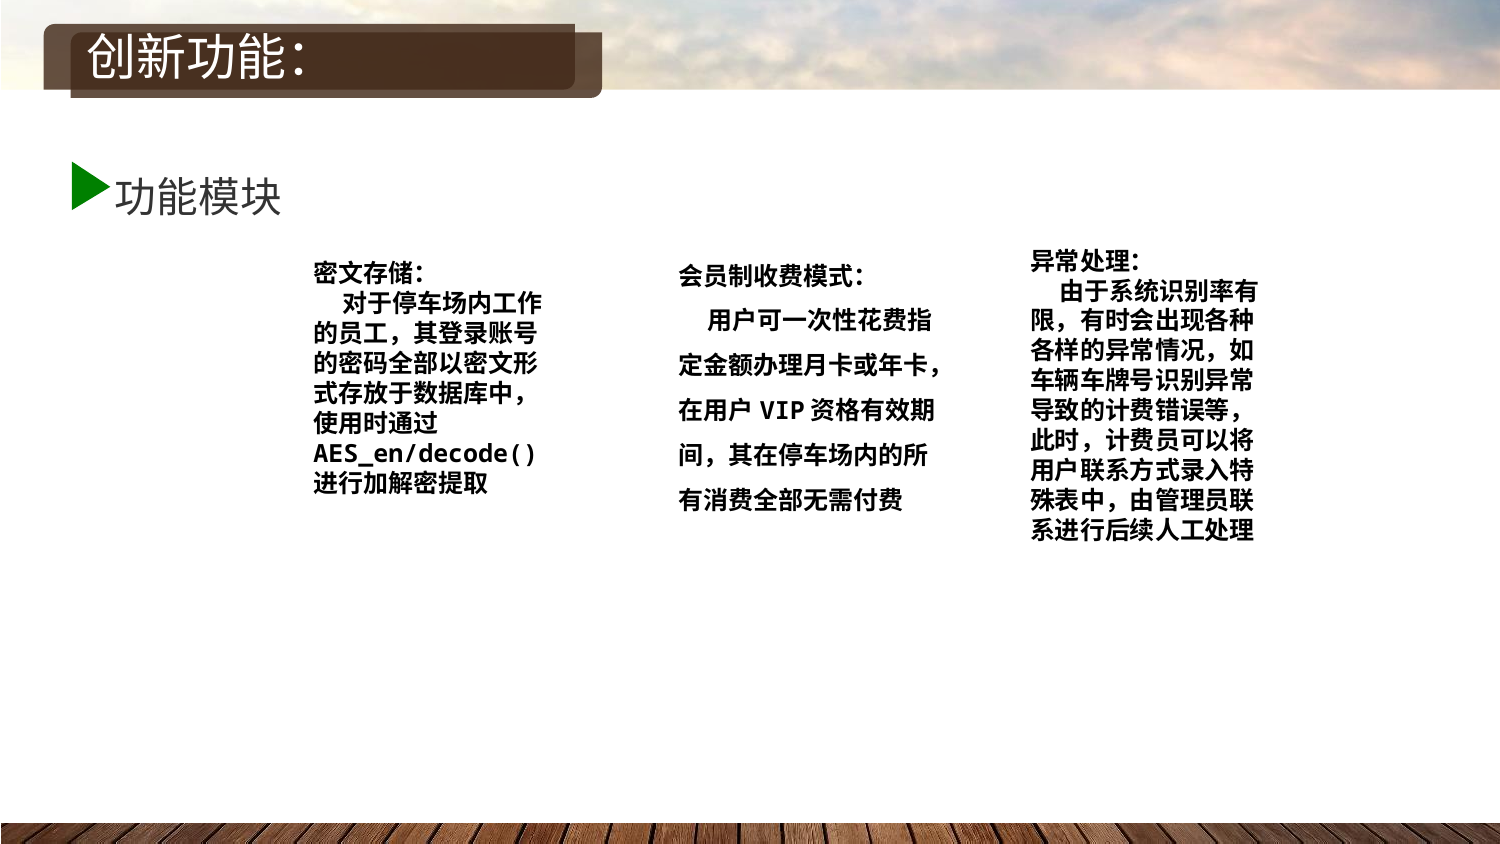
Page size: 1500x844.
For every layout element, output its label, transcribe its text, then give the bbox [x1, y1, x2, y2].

text_box 异常处理： 由于系统识别率有限，有时会出现各种各样的异常情况，如车辆车牌号识别异常导致的计费错误等，此时，计费员可以将用户联系方式录入特殊表中，由管理员联系进行后续人工处理 [1015, 237, 1284, 552]
picture [1, 823, 1500, 844]
text_box 密文存储： 对于停车场内工作的员工，其登录账号的密码全部以密文形式存放于数据库中，使用时通过AES_en/decode() 进行加解密提取 [298, 250, 577, 505]
picture [1, 0, 1500, 89]
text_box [71, 138, 449, 221]
title 创新功能： [71, 21, 1366, 96]
text_box 会员制收费模式： 用户可一次性花费指定金额办理月卡或年卡，在用户VIP资格有效期间，其在停车场内的所有消费全部无需付费 [664, 237, 964, 522]
